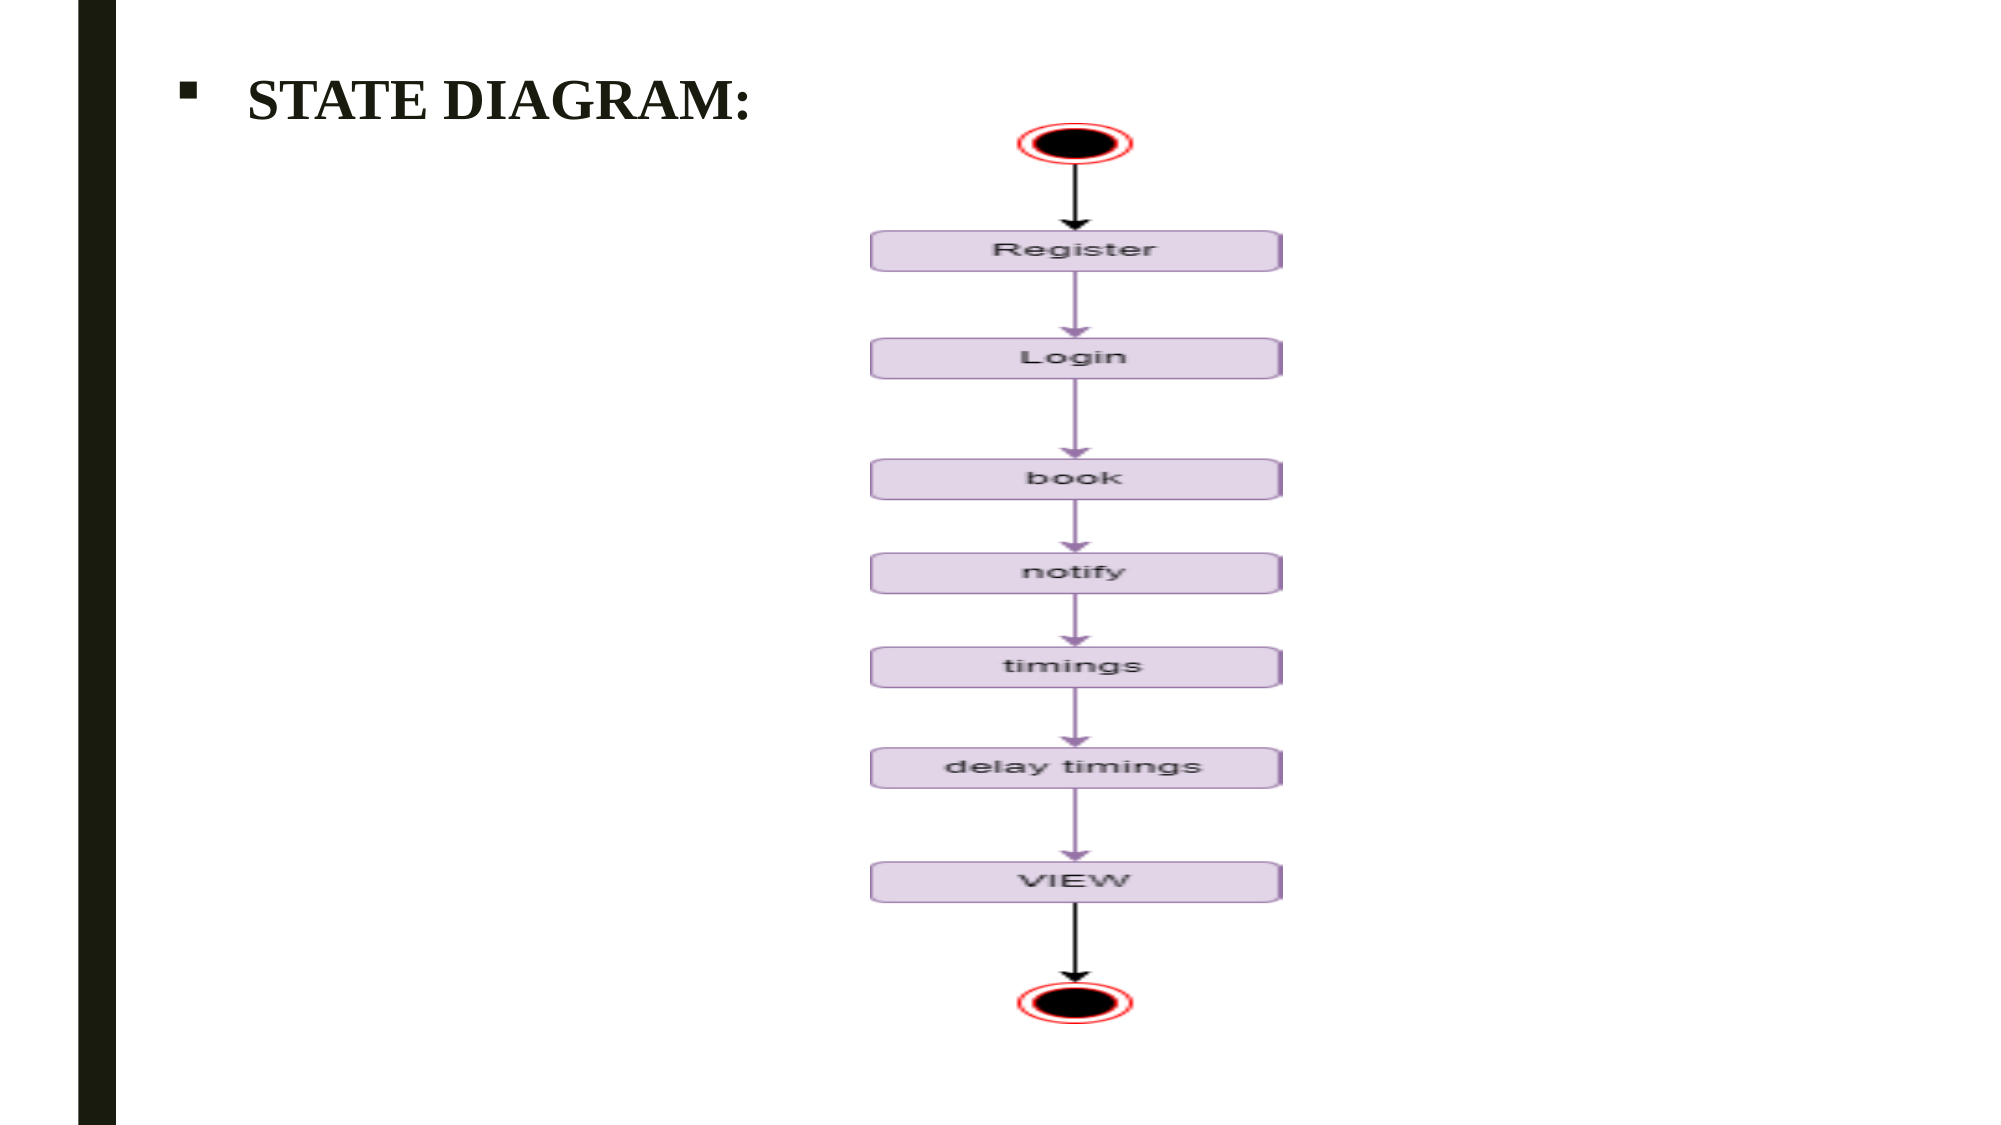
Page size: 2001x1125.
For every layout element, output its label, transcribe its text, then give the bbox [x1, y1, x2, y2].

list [870, 123, 1283, 1024]
title STATE DIAGRAM: [160, 62, 1720, 140]
